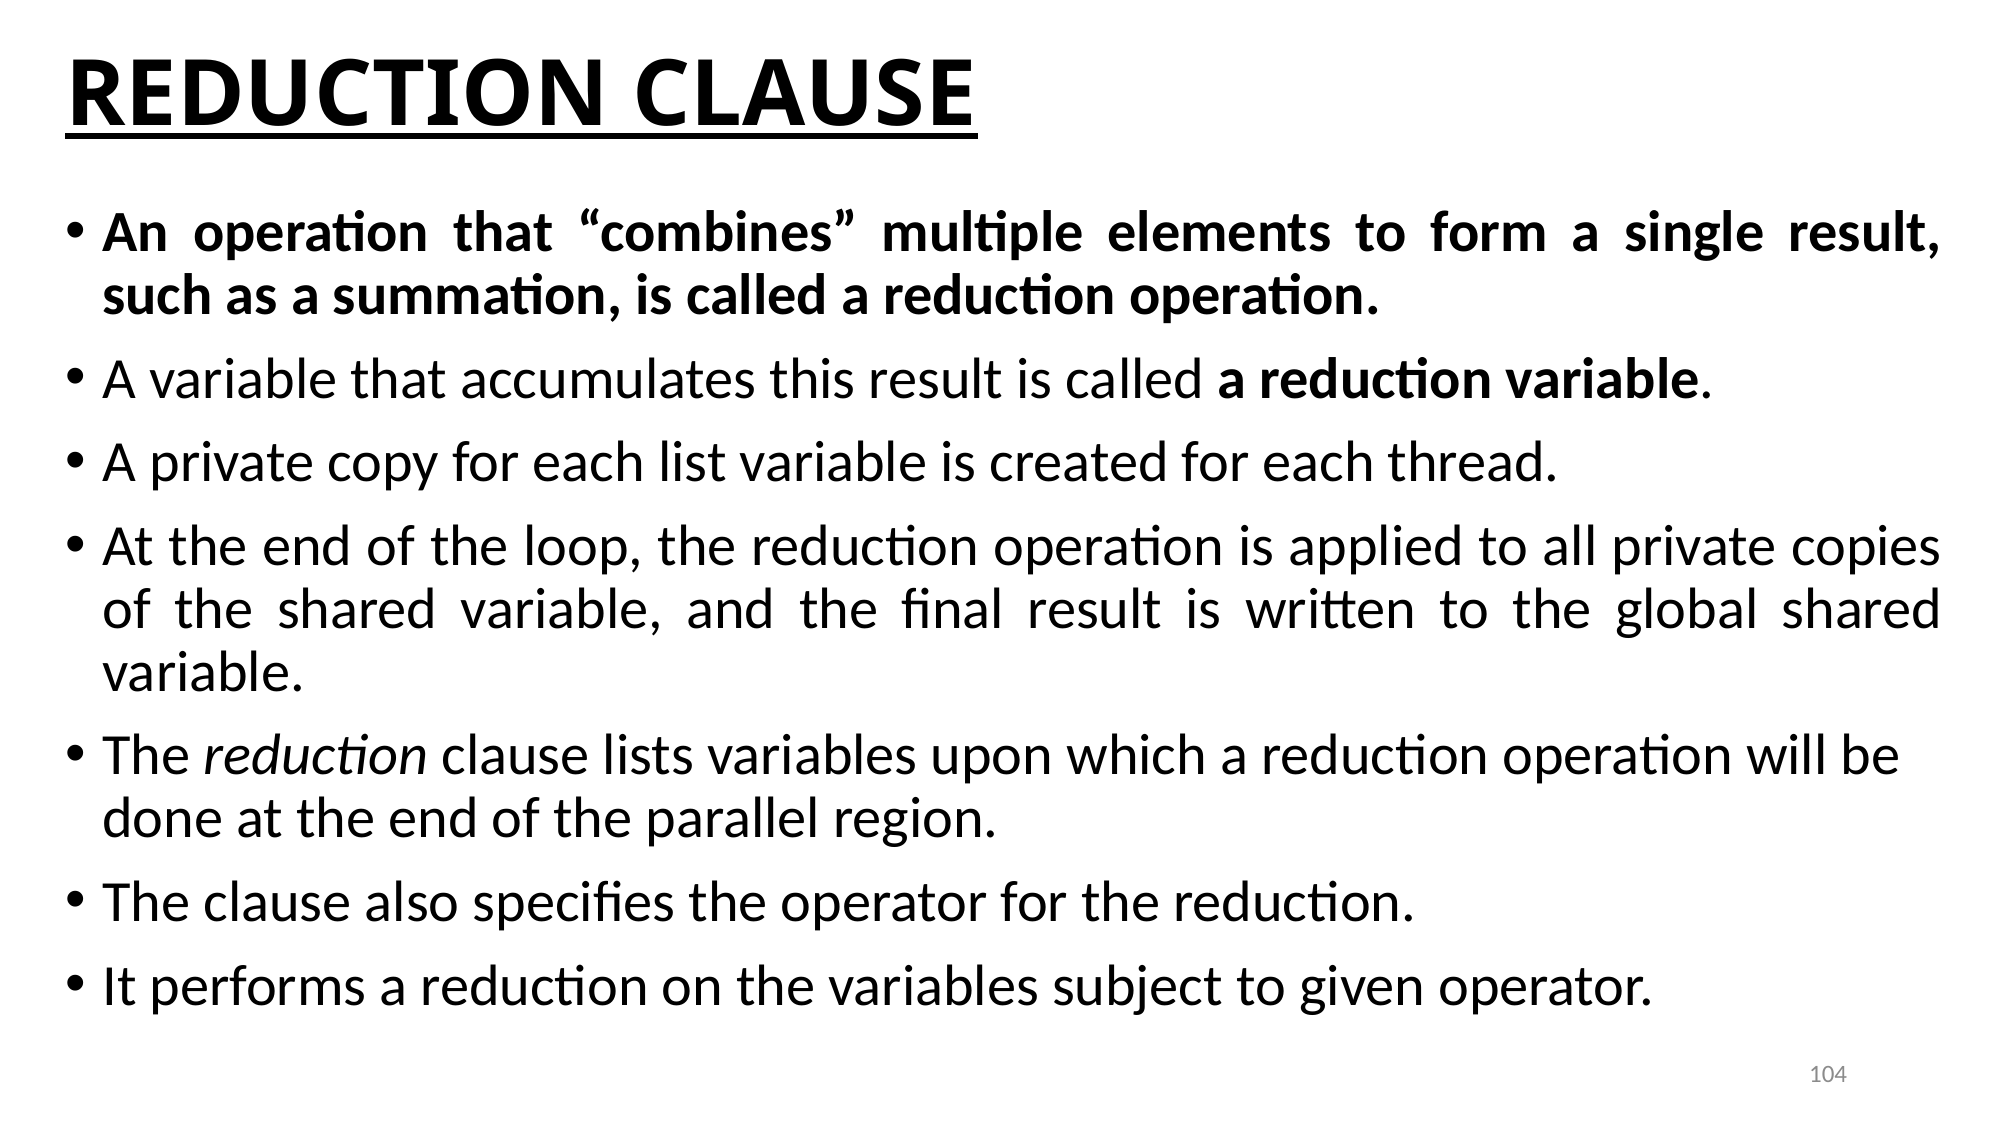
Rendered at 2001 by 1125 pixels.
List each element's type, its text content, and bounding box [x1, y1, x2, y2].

list An operation that “combines” multiple elements to form a single result, such as a summation, is called a reduction operation. A variable that accumulates this result is called a reduction variable. A private copy for each list variable is created for each thread. At the end of the loop, the reduction operation is applied to all private copies of the shared variable, and the final result is written to the global shared variable. The reduction clause lists variables upon which a reduction operation will be done at the end of the parallel region. The clause also specifies the operator for the reduction. It performs a reduction on the variables subject to given operator. [50, 193, 1958, 1030]
title REDUCTION CLAUSE [50, 29, 1775, 163]
slide_number 104 [1412, 1042, 1863, 1103]
